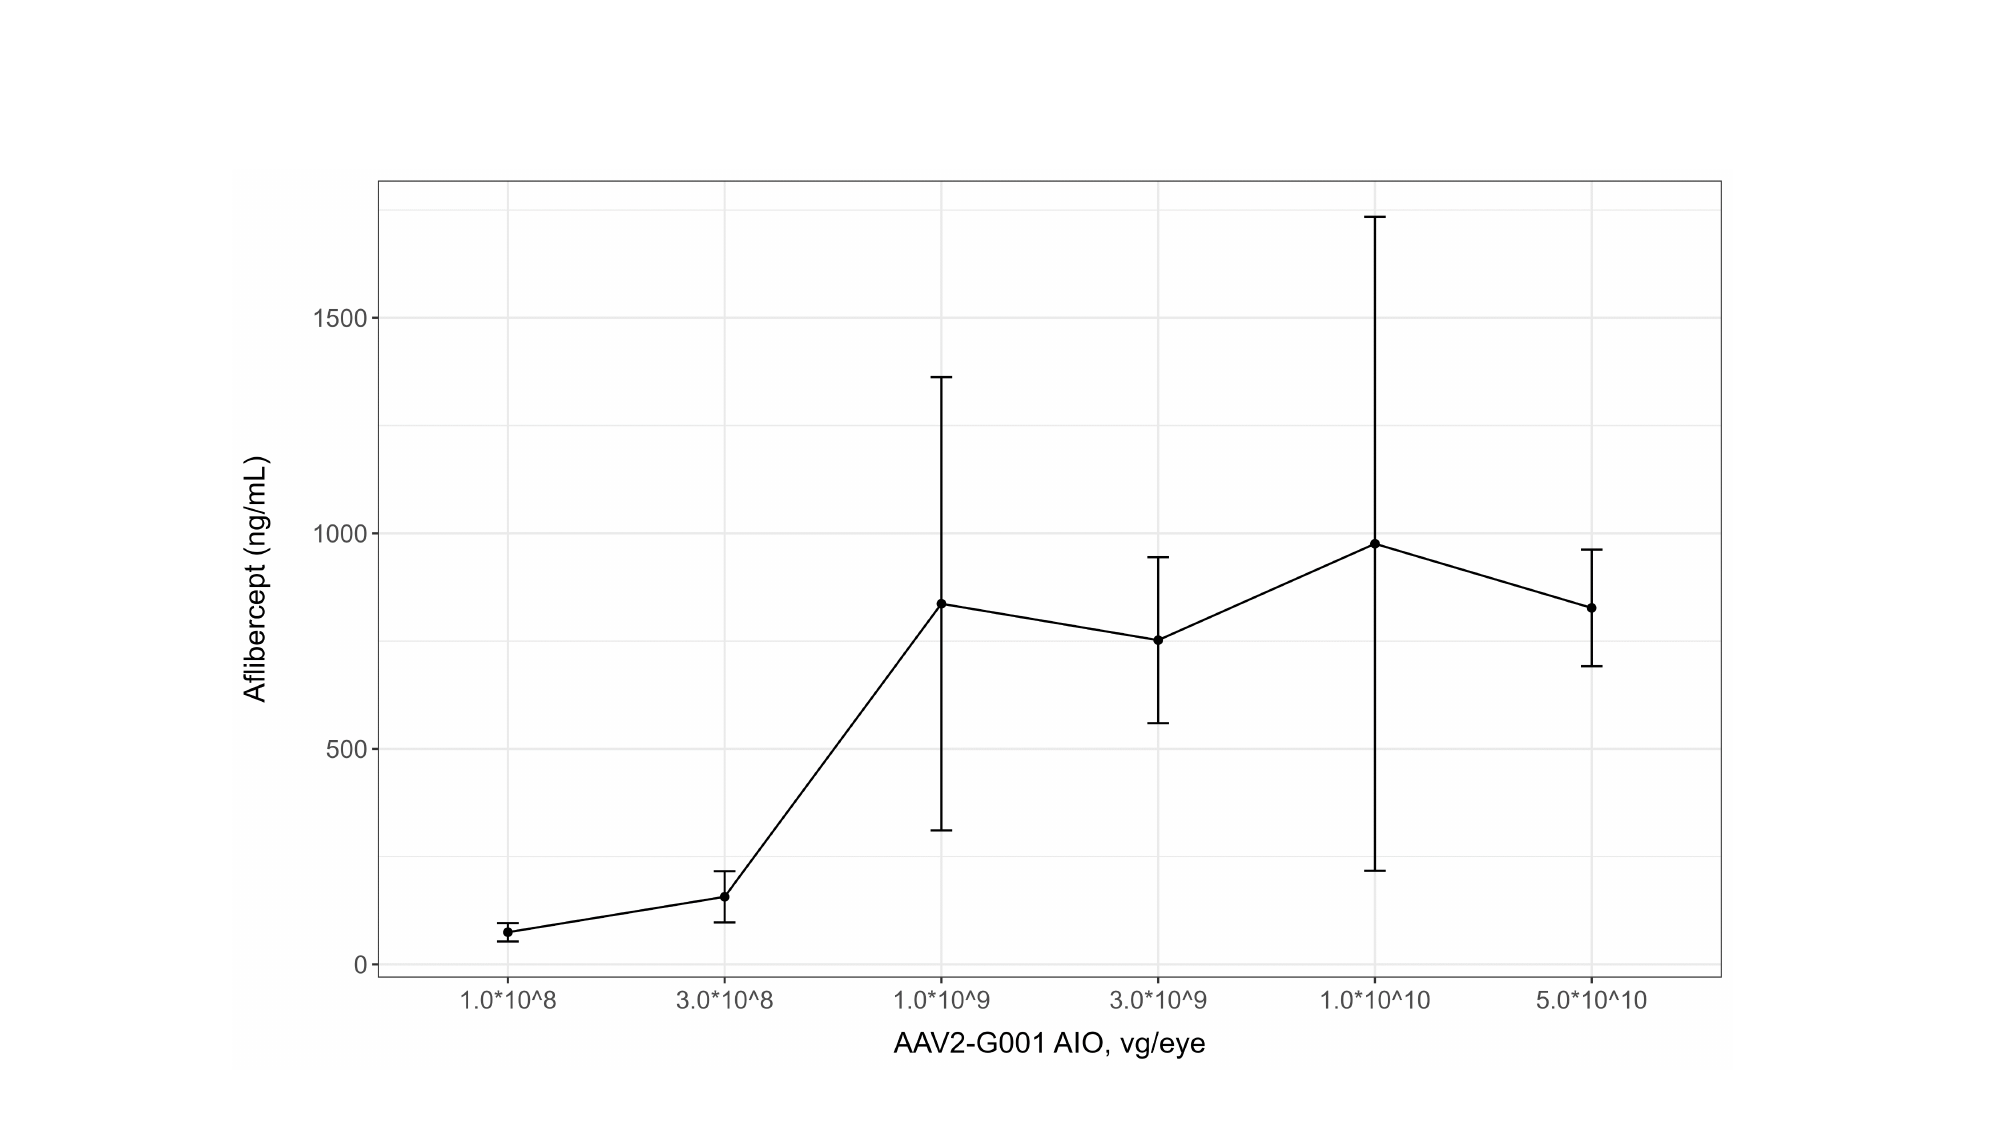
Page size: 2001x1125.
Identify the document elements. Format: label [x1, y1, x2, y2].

picture [232, 168, 1734, 1070]
